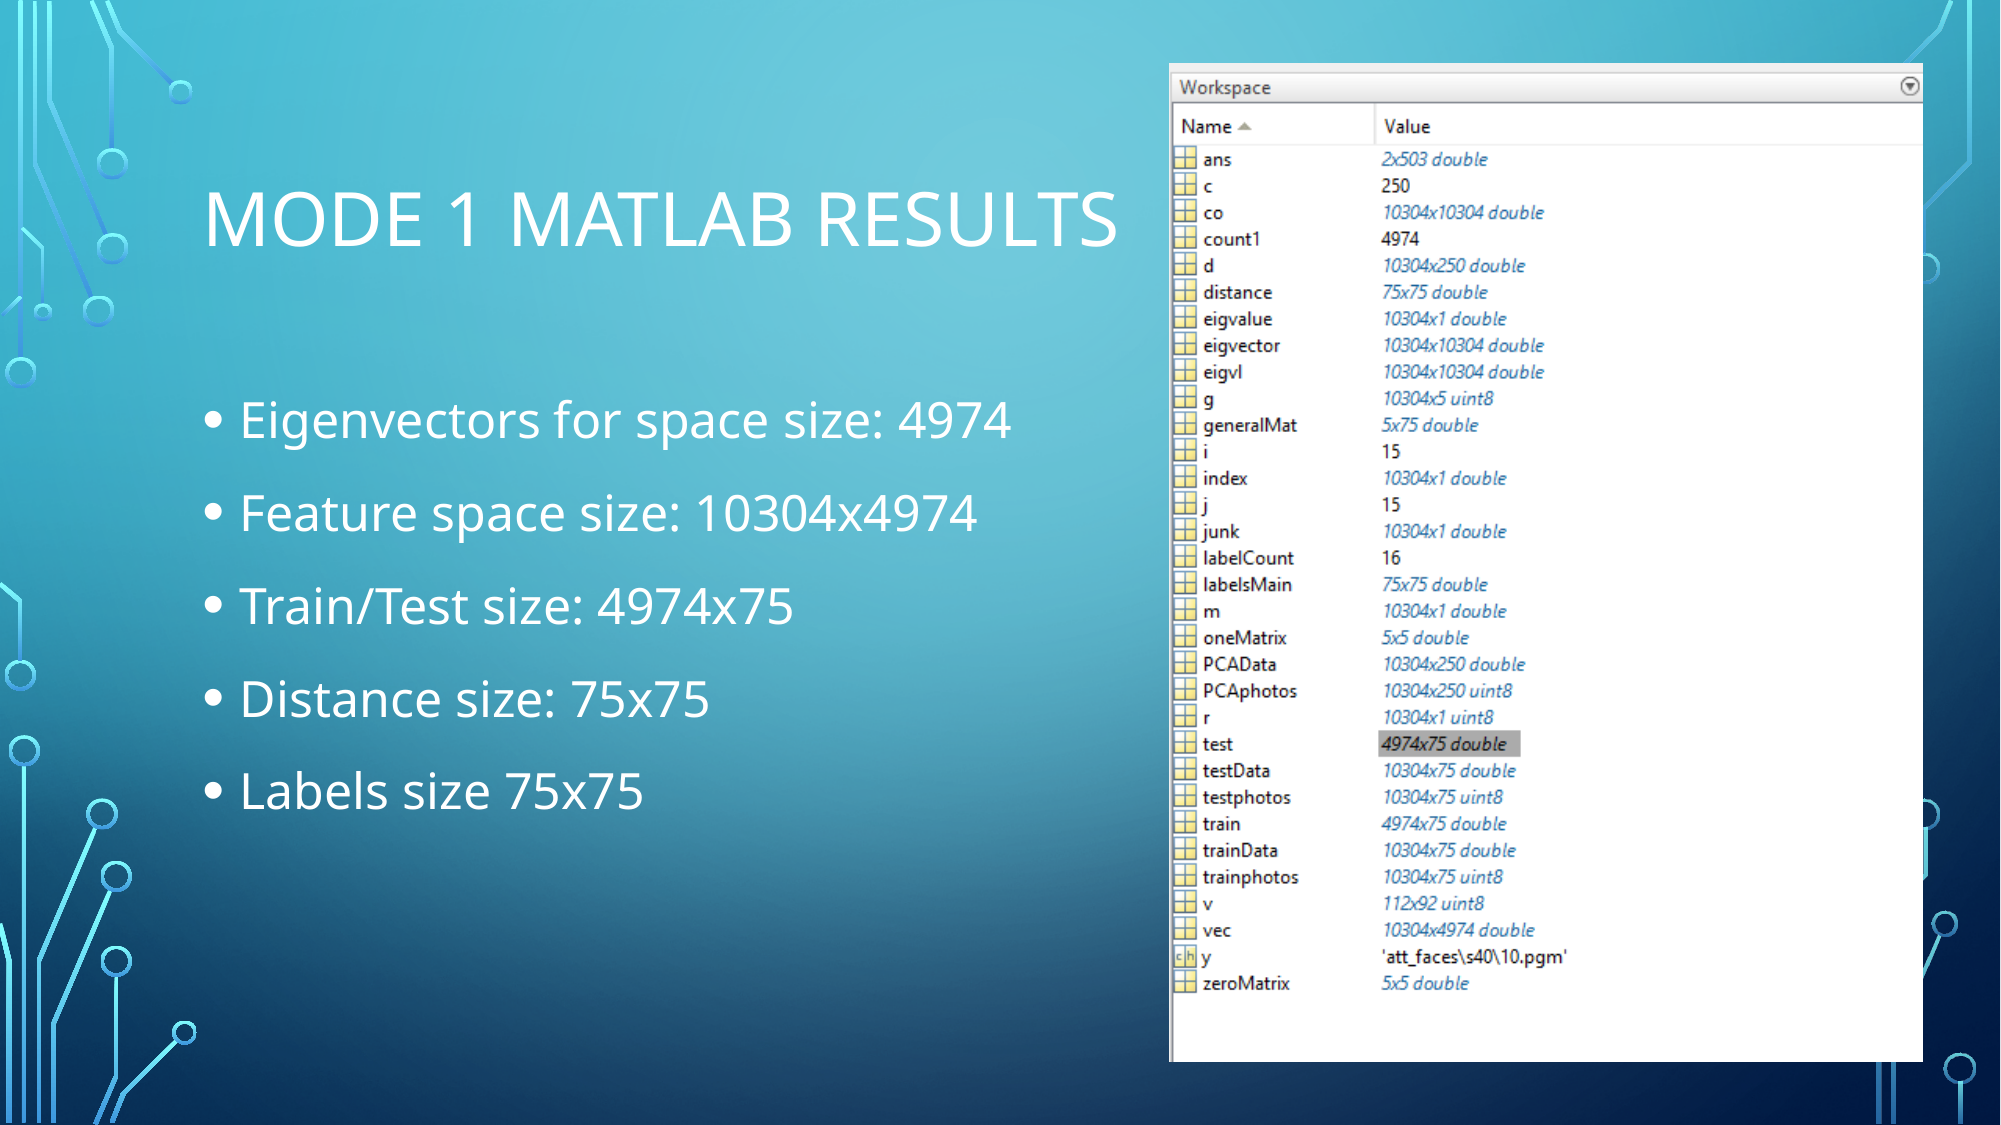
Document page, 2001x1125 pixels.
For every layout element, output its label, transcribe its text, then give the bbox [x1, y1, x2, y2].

picture [1169, 63, 1924, 1062]
list Eigenvectors for space size: 4974 Feature space size: 10304x4974 Train/Test size: 4974x75 Distance size: 75x75 Labels size 75x75 [187, 369, 1169, 950]
title Mode 1 Matlab Results [187, 101, 1169, 344]
